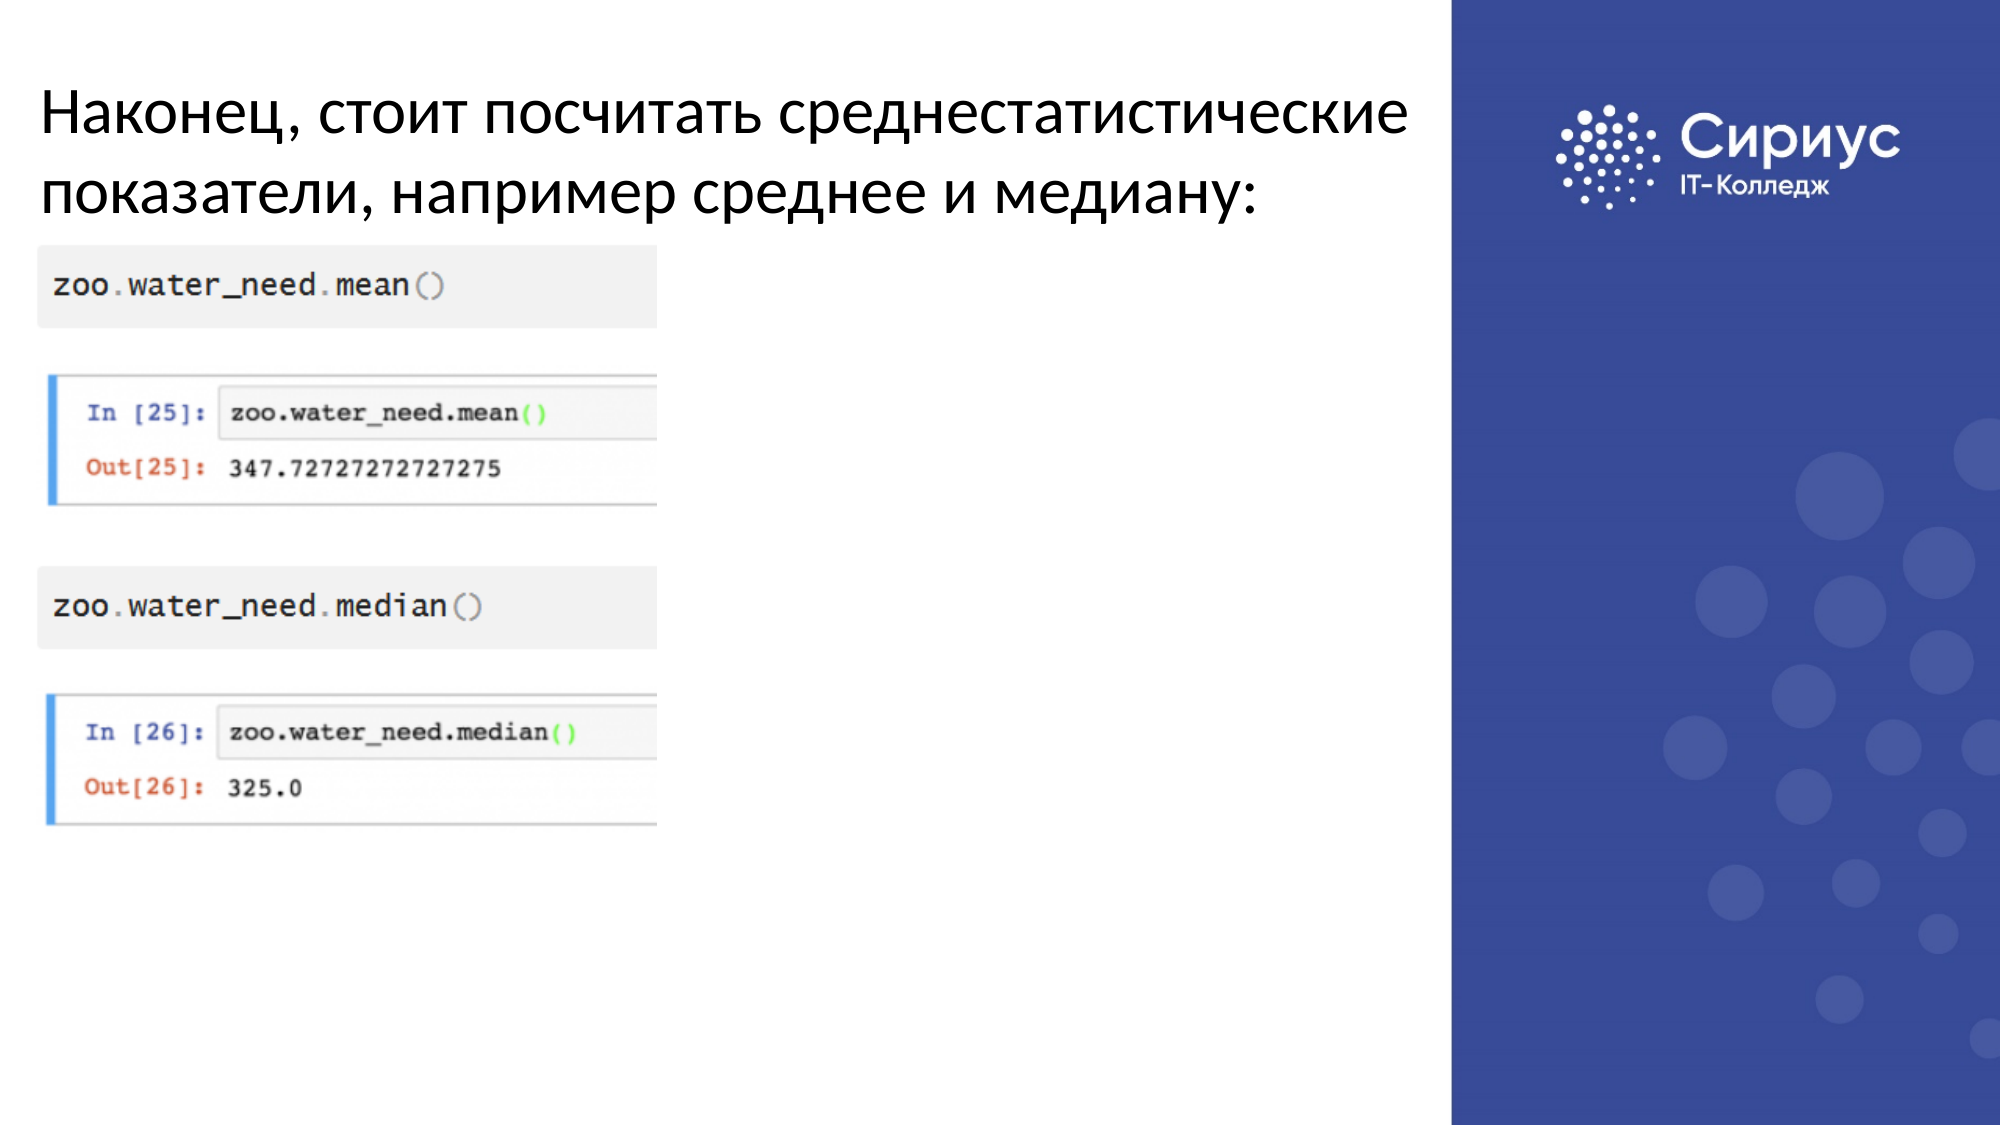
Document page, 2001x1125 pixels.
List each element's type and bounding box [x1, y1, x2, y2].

picture [25, 236, 657, 853]
list [0, 0, 2000, 1125]
